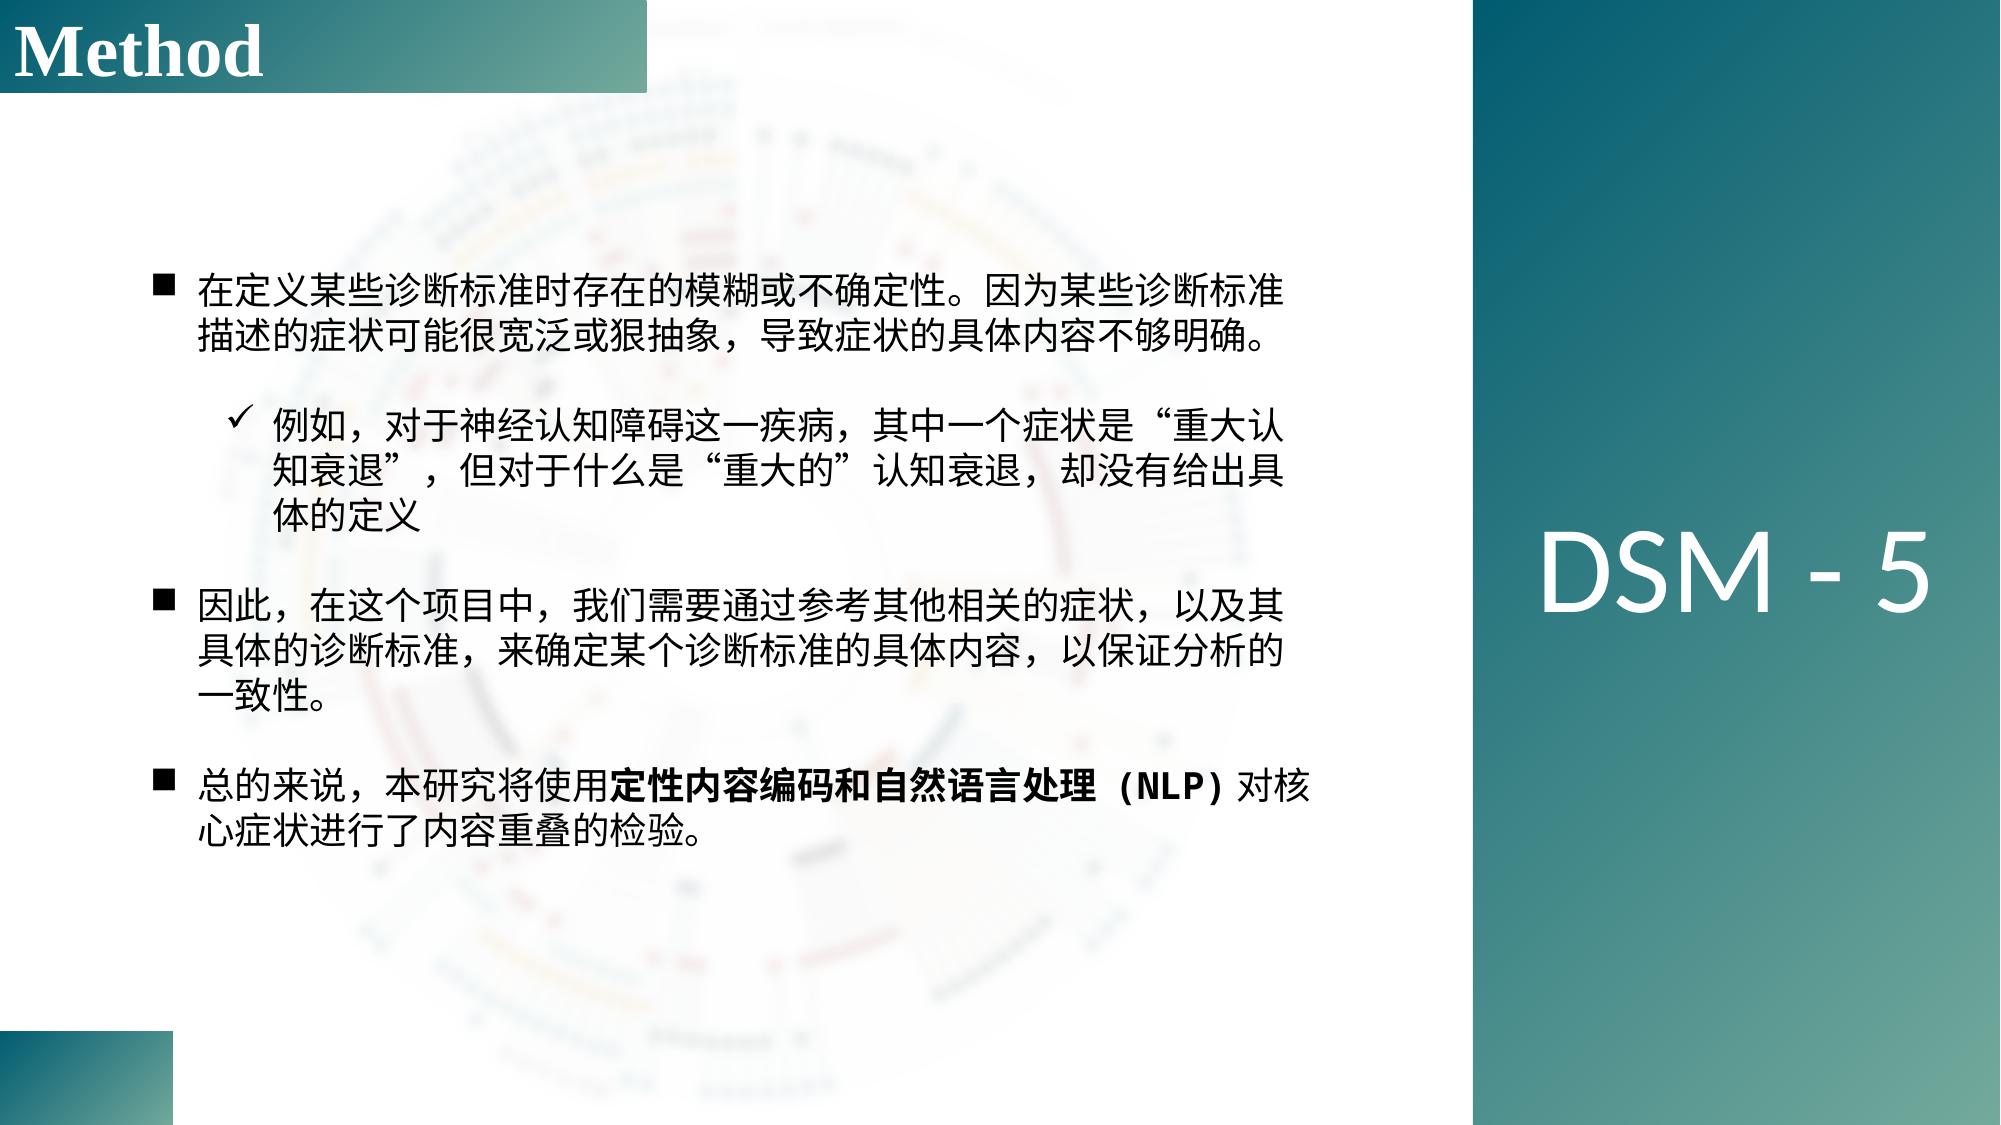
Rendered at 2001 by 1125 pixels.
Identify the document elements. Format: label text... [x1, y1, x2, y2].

text_box 在定义某些诊断标准时存在的模糊或不确定性。因为某些诊断标准描述的症状可能很宽泛或狠抽象，导致症状的具体内容不够明确。 例如，对于神经认知障碍这一疾病，其中一个症状是“重大认知衰退”，但对于什么是“重大的”认知衰退，却没有给出具体的定义 因此，在这个项目中，我们需要通过参考其他相关的症状，以及其具体的诊断标准，来确定某个诊断标准的具体内容，以保证分析的一致性。 总的来说，本研究将使用定性内容编码和自然语言处理 (NLP)对核心症状进行了内容重叠的检验。 [135, 259, 1328, 860]
text_box DSM - 5 [1472, 0, 2000, 1125]
text_box [0, 1031, 174, 1125]
text_box Method [0, 0, 647, 94]
text_box [0, 0, 1472, 1125]
